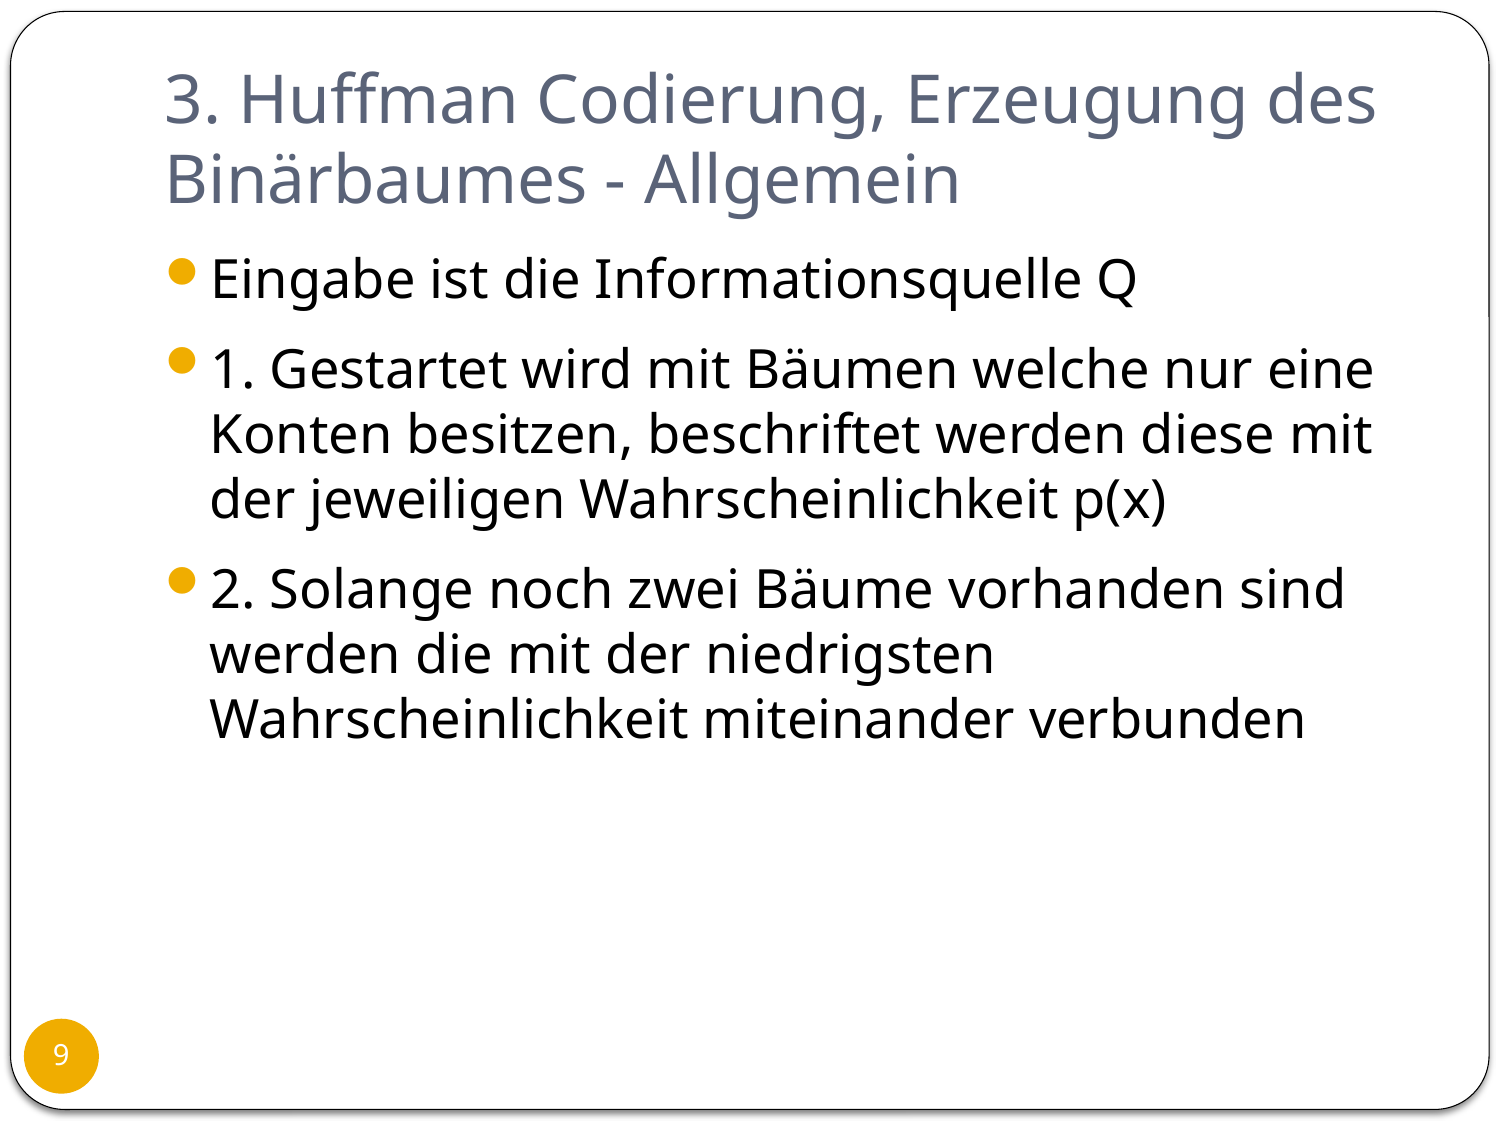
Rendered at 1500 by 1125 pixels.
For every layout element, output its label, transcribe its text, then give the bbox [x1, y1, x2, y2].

title 3. Huffman Codierung, Erzeugung des Binärbaumes - Allgemein [150, 45, 1425, 233]
list Eingabe ist die Informationsquelle Q 1. Gestartet wird mit Bäumen welche nur eine Konten besitzen, beschriftet werden diese mit der jeweiligen Wahrscheinlichkeit p(x) 2. Solange noch zwei Bäume vorhanden sind werden die mit der niedrigsten Wahrscheinlichkeit miteinander verbunden [150, 237, 1425, 988]
slide_number 9 [23, 1018, 99, 1094]
